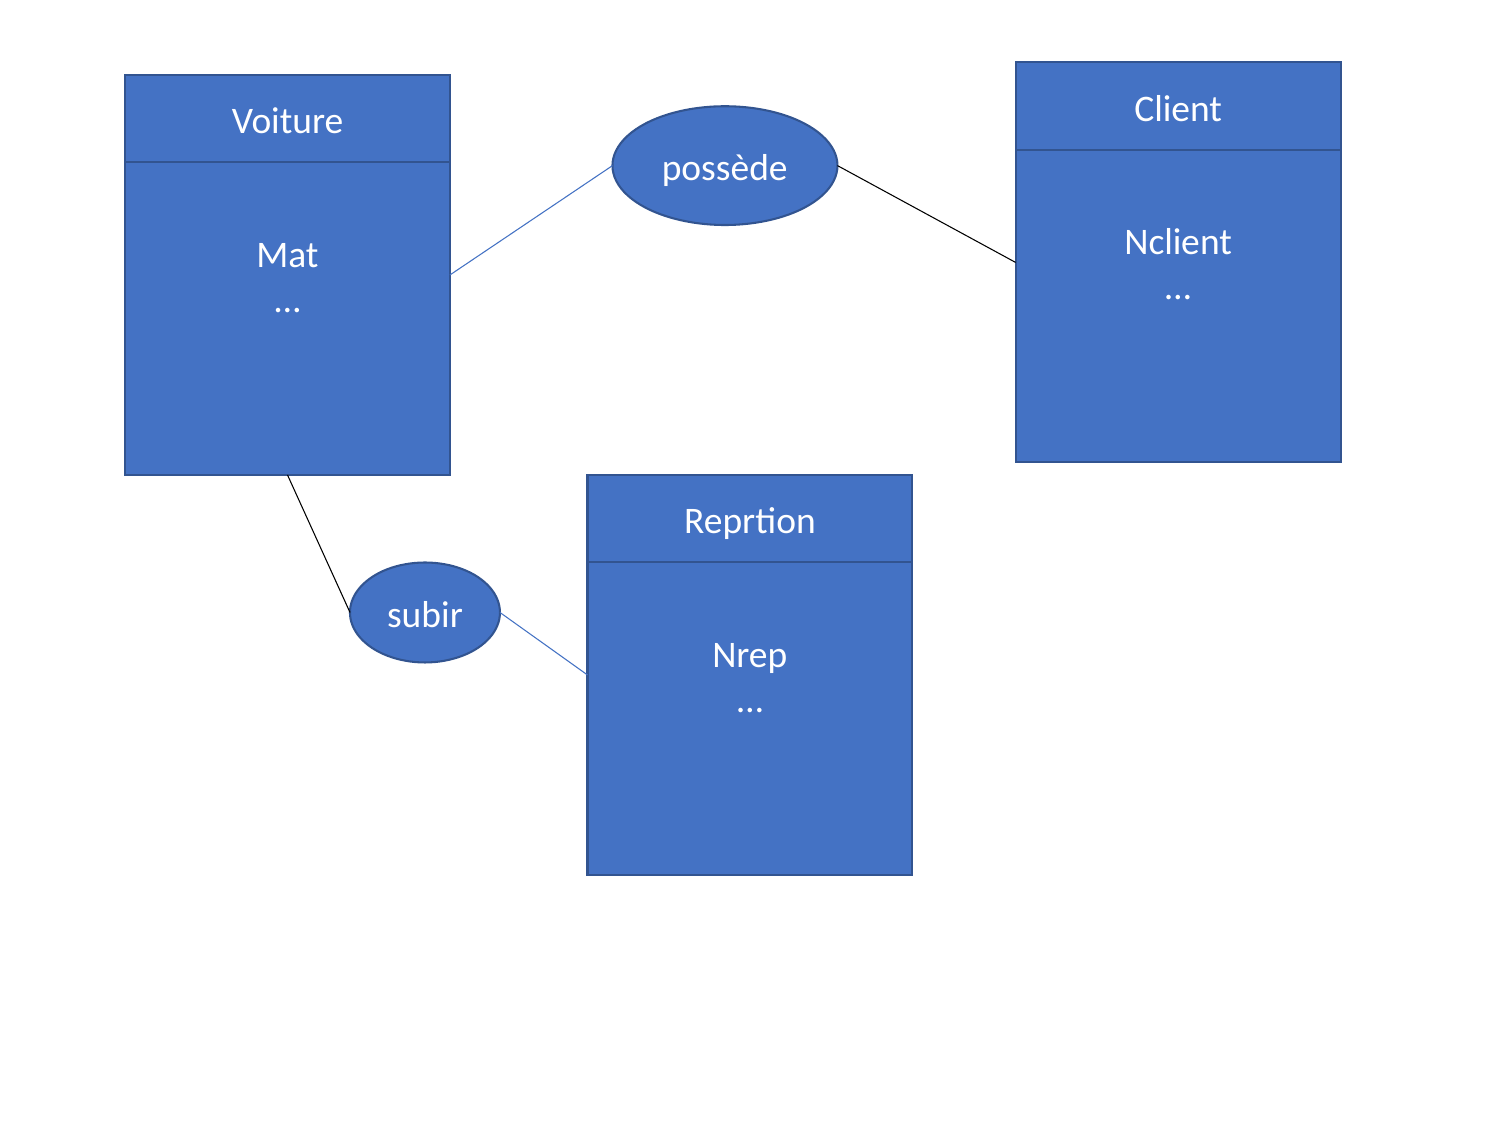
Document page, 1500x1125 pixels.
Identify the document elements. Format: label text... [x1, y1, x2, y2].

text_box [287, 474, 350, 613]
text_box subir [348, 561, 501, 664]
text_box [124, 74, 450, 475]
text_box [1015, 62, 1341, 463]
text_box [449, 165, 613, 275]
text_box possède [611, 105, 839, 227]
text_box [499, 612, 588, 675]
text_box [587, 474, 913, 875]
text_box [837, 165, 1016, 263]
